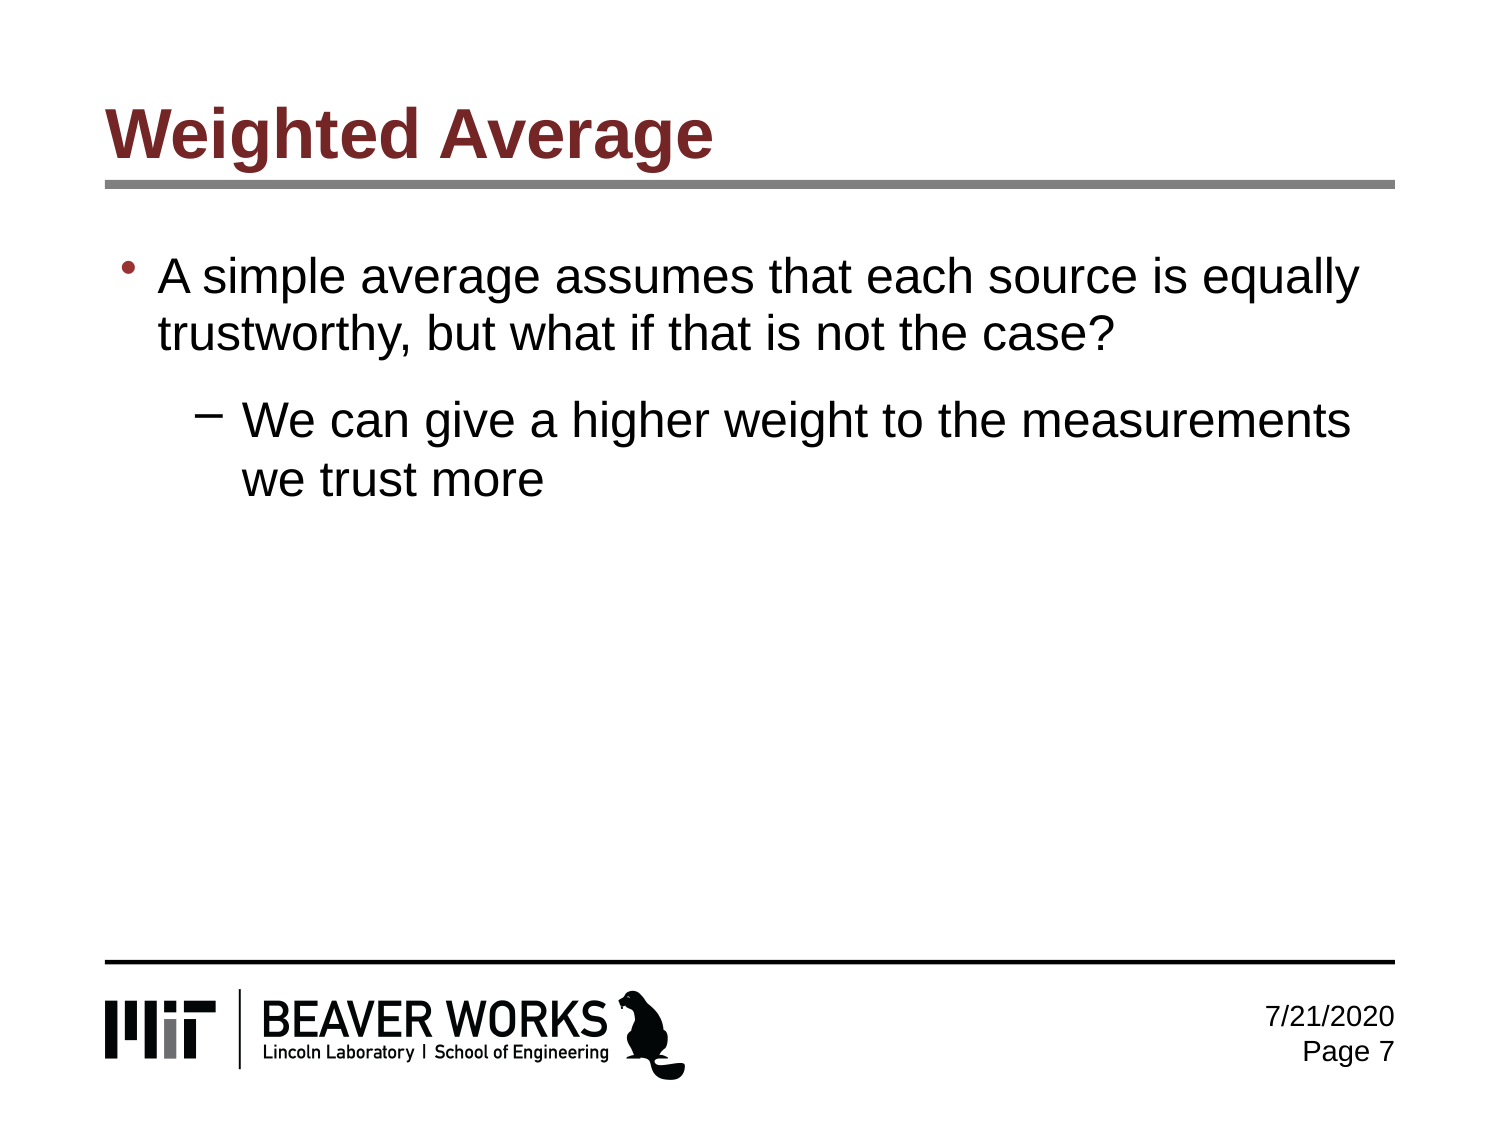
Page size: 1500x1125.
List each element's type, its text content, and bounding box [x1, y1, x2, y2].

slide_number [965, 990, 1395, 1065]
text_box [104, 179, 1395, 189]
picture [104, 989, 685, 1081]
text_box [104, 959, 1395, 965]
title Weighted Average [105, 75, 1305, 179]
